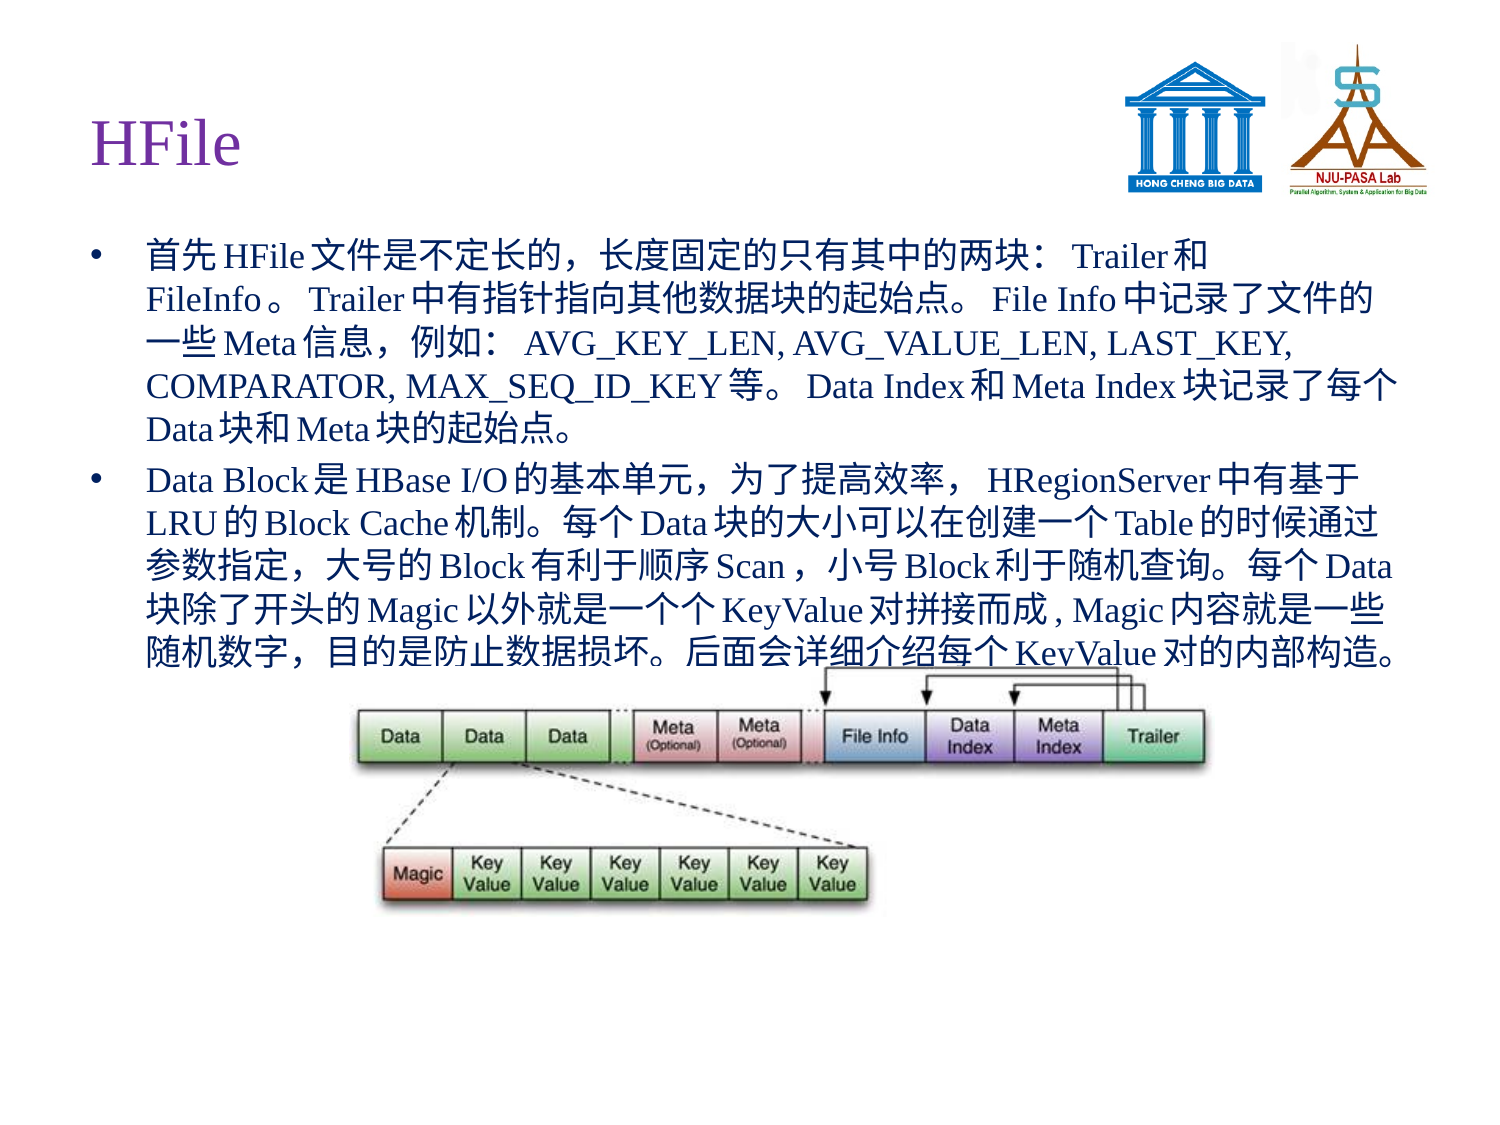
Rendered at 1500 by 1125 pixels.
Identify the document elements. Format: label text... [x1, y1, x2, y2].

title HFile [75, 45, 1425, 224]
picture [1281, 42, 1435, 197]
picture [348, 666, 1215, 918]
picture [1123, 58, 1267, 196]
list 首先HFile文件是不定长的，长度固定的只有其中的两块：Trailer和FileInfo。Trailer中有指针指向其他数据块的起始点。File Info中记录了文件的一些Meta信息，例如：AVG_KEY_LEN, AVG_VALUE_LEN, LAST_KEY, COMPARATOR, MAX_SEQ_ID_KEY等。Data Index和Meta Index块记录了每个Data块和Meta块的起始点。 Data Block是HBase I/O的基本单元，为了提高效率，HRegionServer中有基于LRU的Block Cache机制。每个Data块的大小可以在创建一个Table的时候通过参数指定，大号的Block有利于顺序Scan，小号Block利于随机查询。每个Data块除了开头的Magic以外就是一个个KeyValue对拼接而成, Magic内容就是一些随机数字，目的是防止数据损坏。后面会详细介绍每个KeyValue对的内部构造。 [75, 224, 1425, 685]
